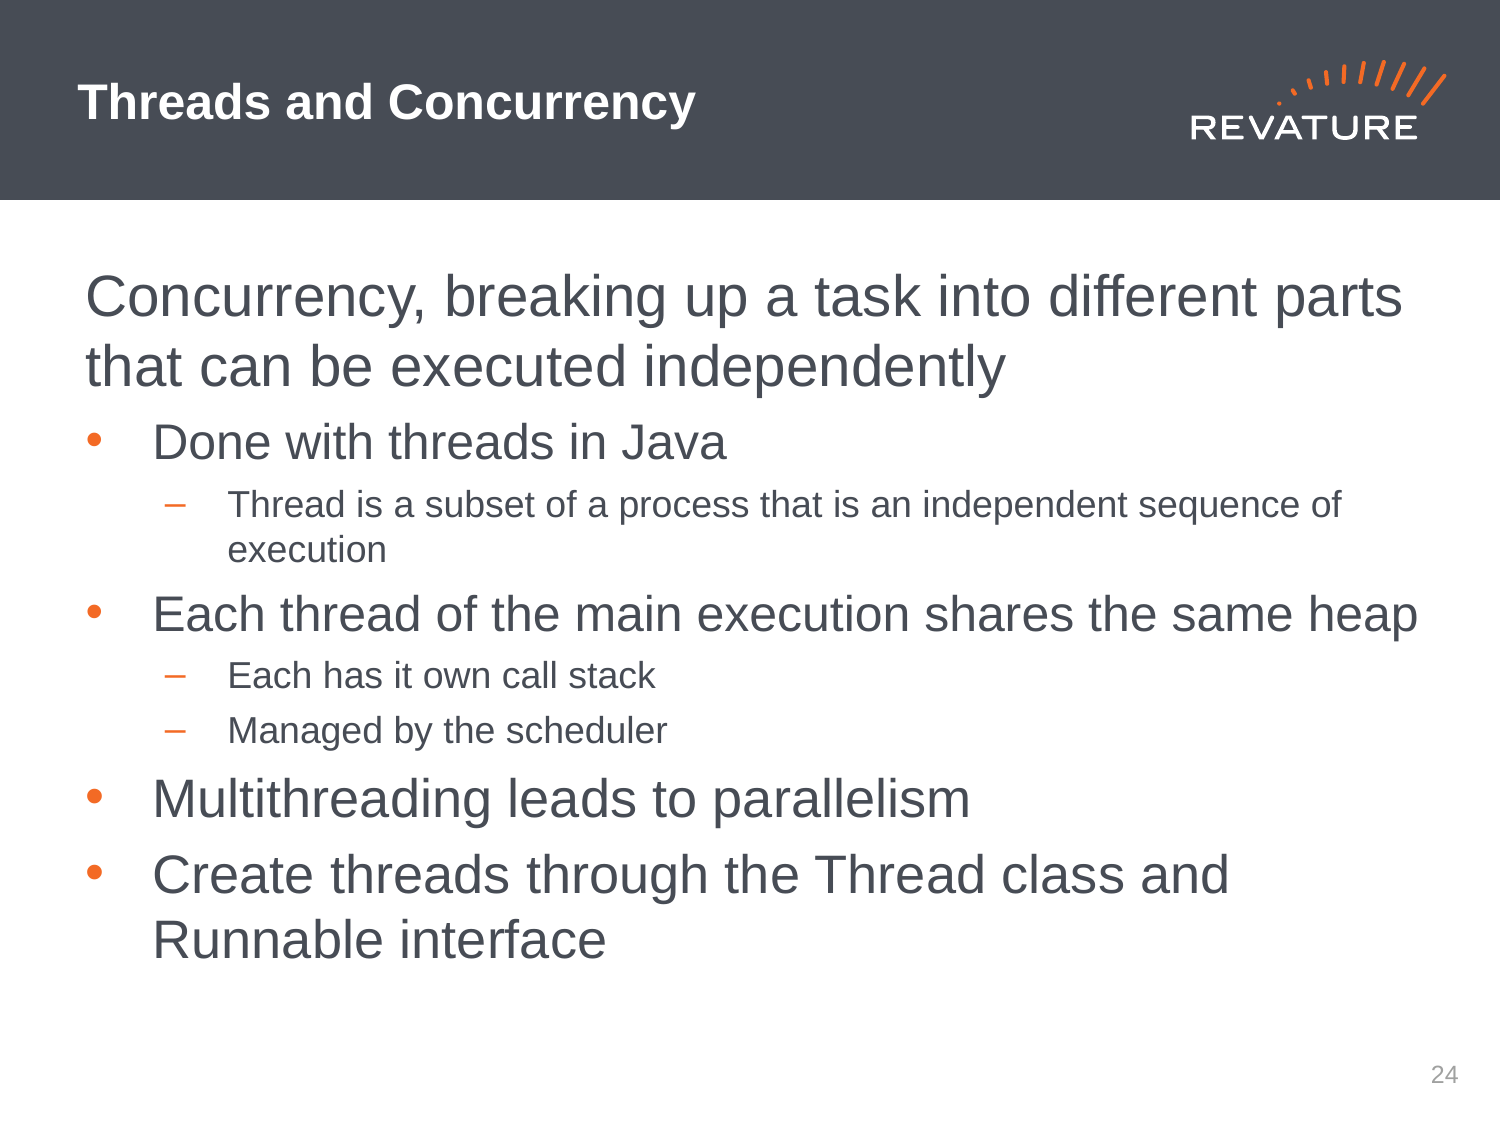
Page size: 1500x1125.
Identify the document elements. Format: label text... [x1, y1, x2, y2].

list Concurrency, breaking up a task into different parts that can be executed independently Done with threads in Java Thread is a subset of a process that is an independent sequence of execution Each thread of the main execution shares the same heap Each has it own call stack Managed by the scheduler Multithreading leads to parallelism Create threads through the Thread class and Runnable interface [62, 243, 1438, 986]
slide_number 23 [1332, 1043, 1474, 1104]
title Threads and Concurrency [62, 0, 1084, 200]
